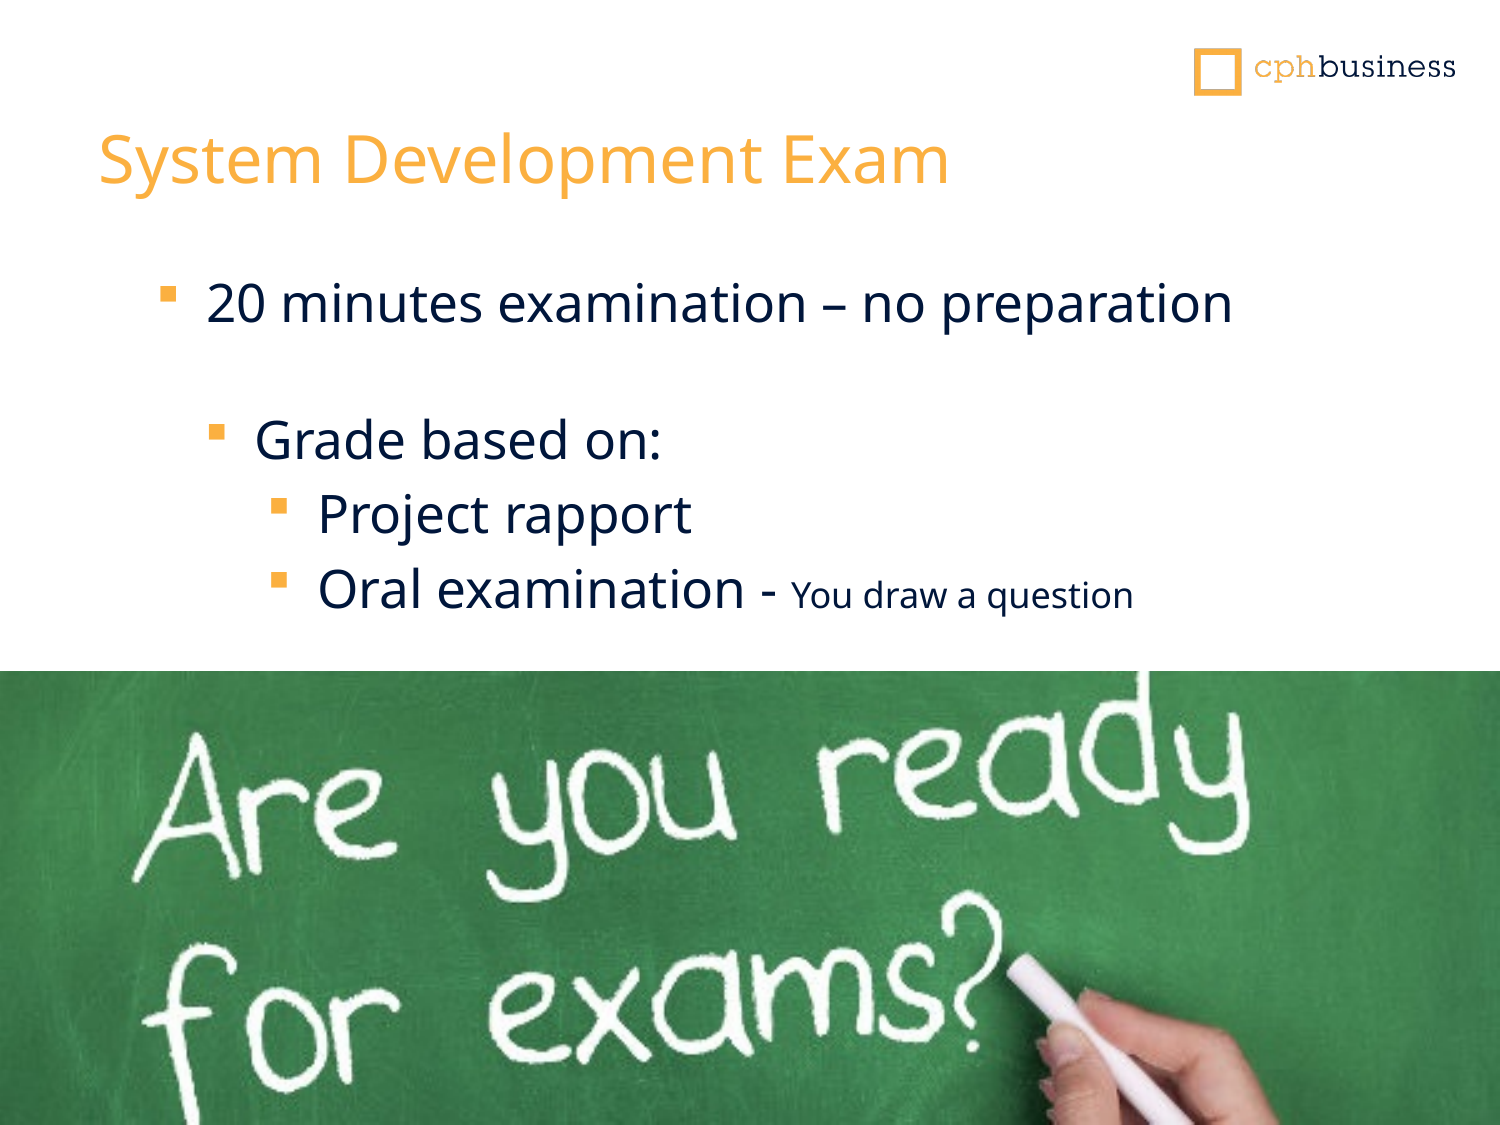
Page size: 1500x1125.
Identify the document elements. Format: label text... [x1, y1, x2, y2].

list System Development Exam [83, 109, 1411, 261]
picture [0, 670, 1500, 1125]
picture [1147, 1, 1500, 143]
list 20 minutes examination – no preparation Grade based on: Project rapport Oral examination - You draw a question [83, 261, 1411, 627]
